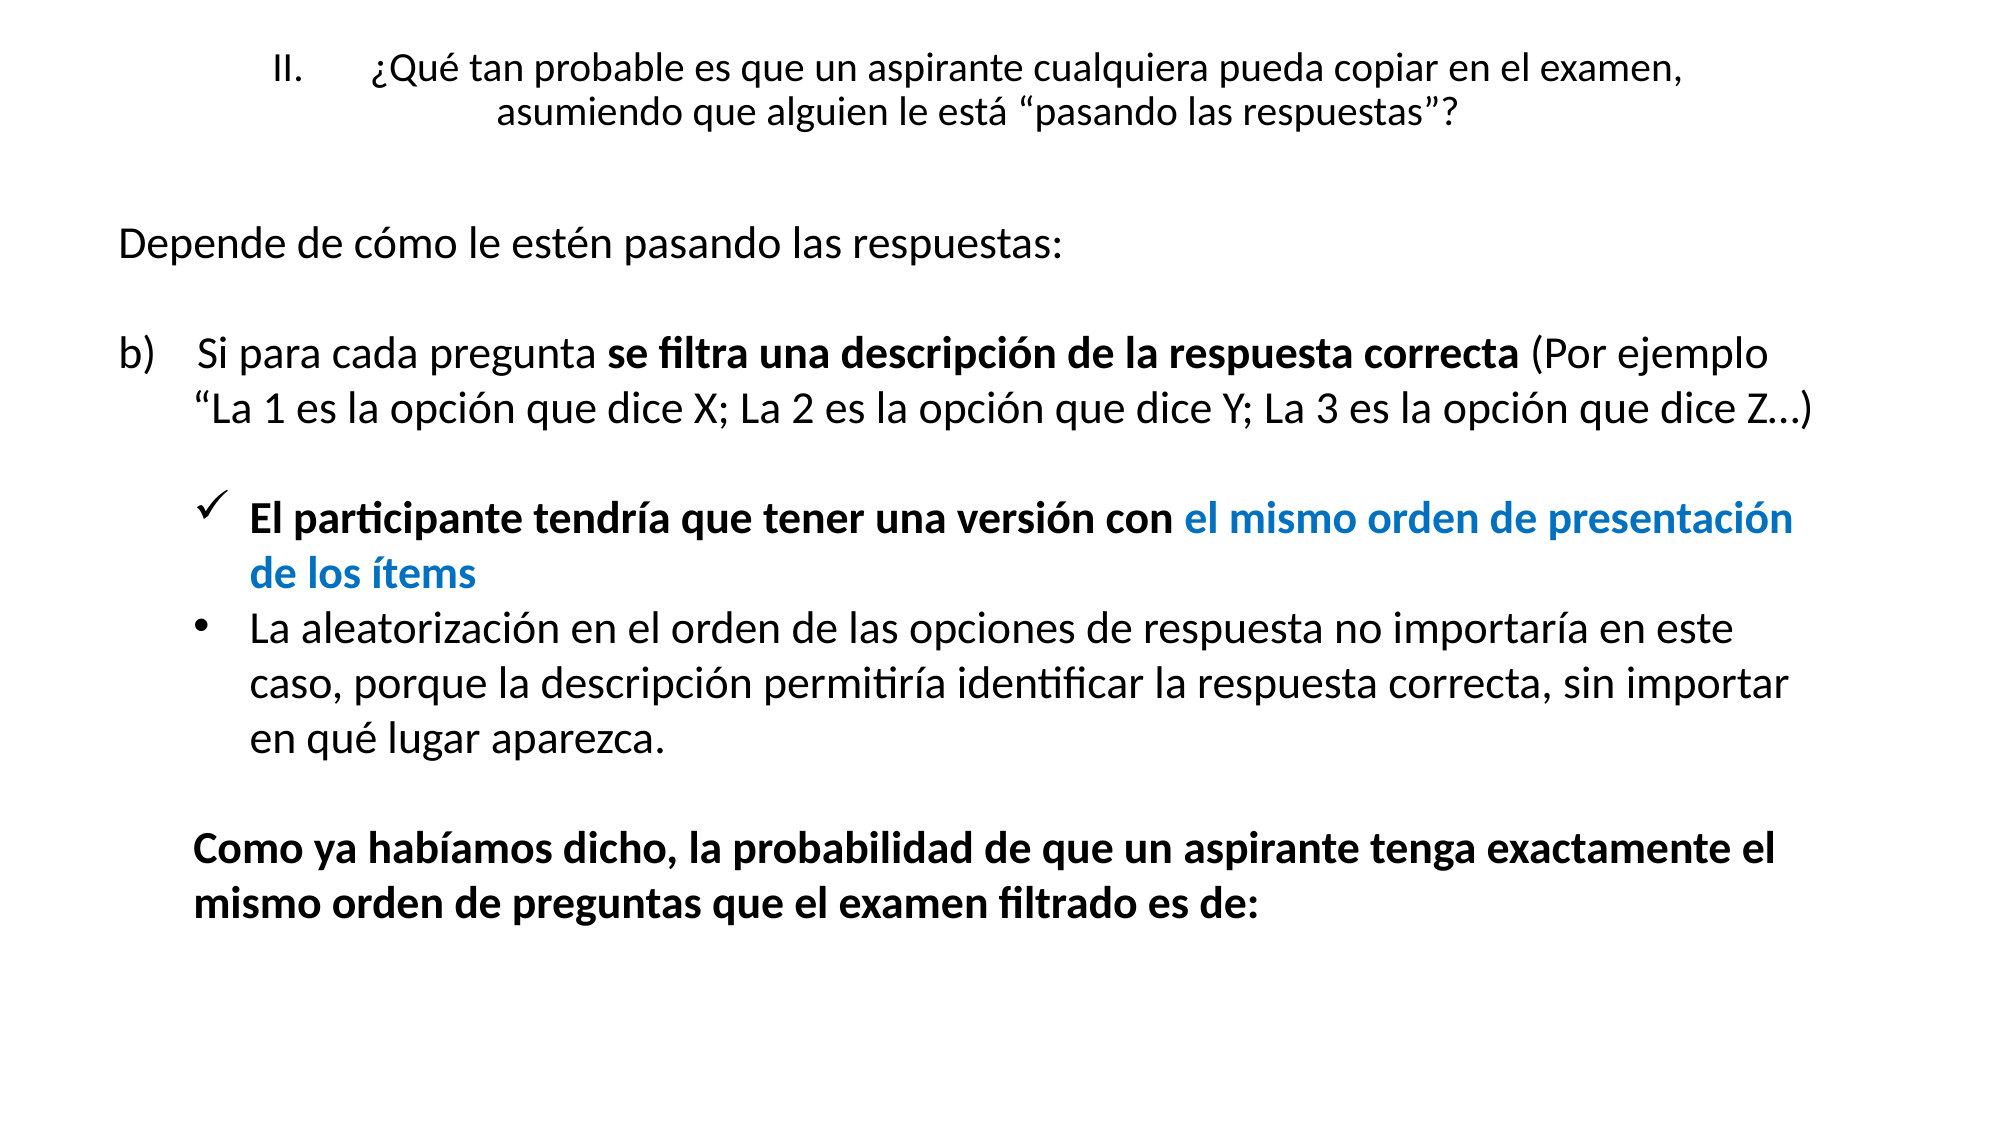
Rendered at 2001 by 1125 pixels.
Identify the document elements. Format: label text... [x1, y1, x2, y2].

text_box [160, 800, 1797, 1125]
subtitle II. ¿Qué tan probable es que un aspirante cualquiera pueda copiar en el examen, asumiendo que alguien le está “pasando las respuestas”? [228, 37, 1729, 143]
